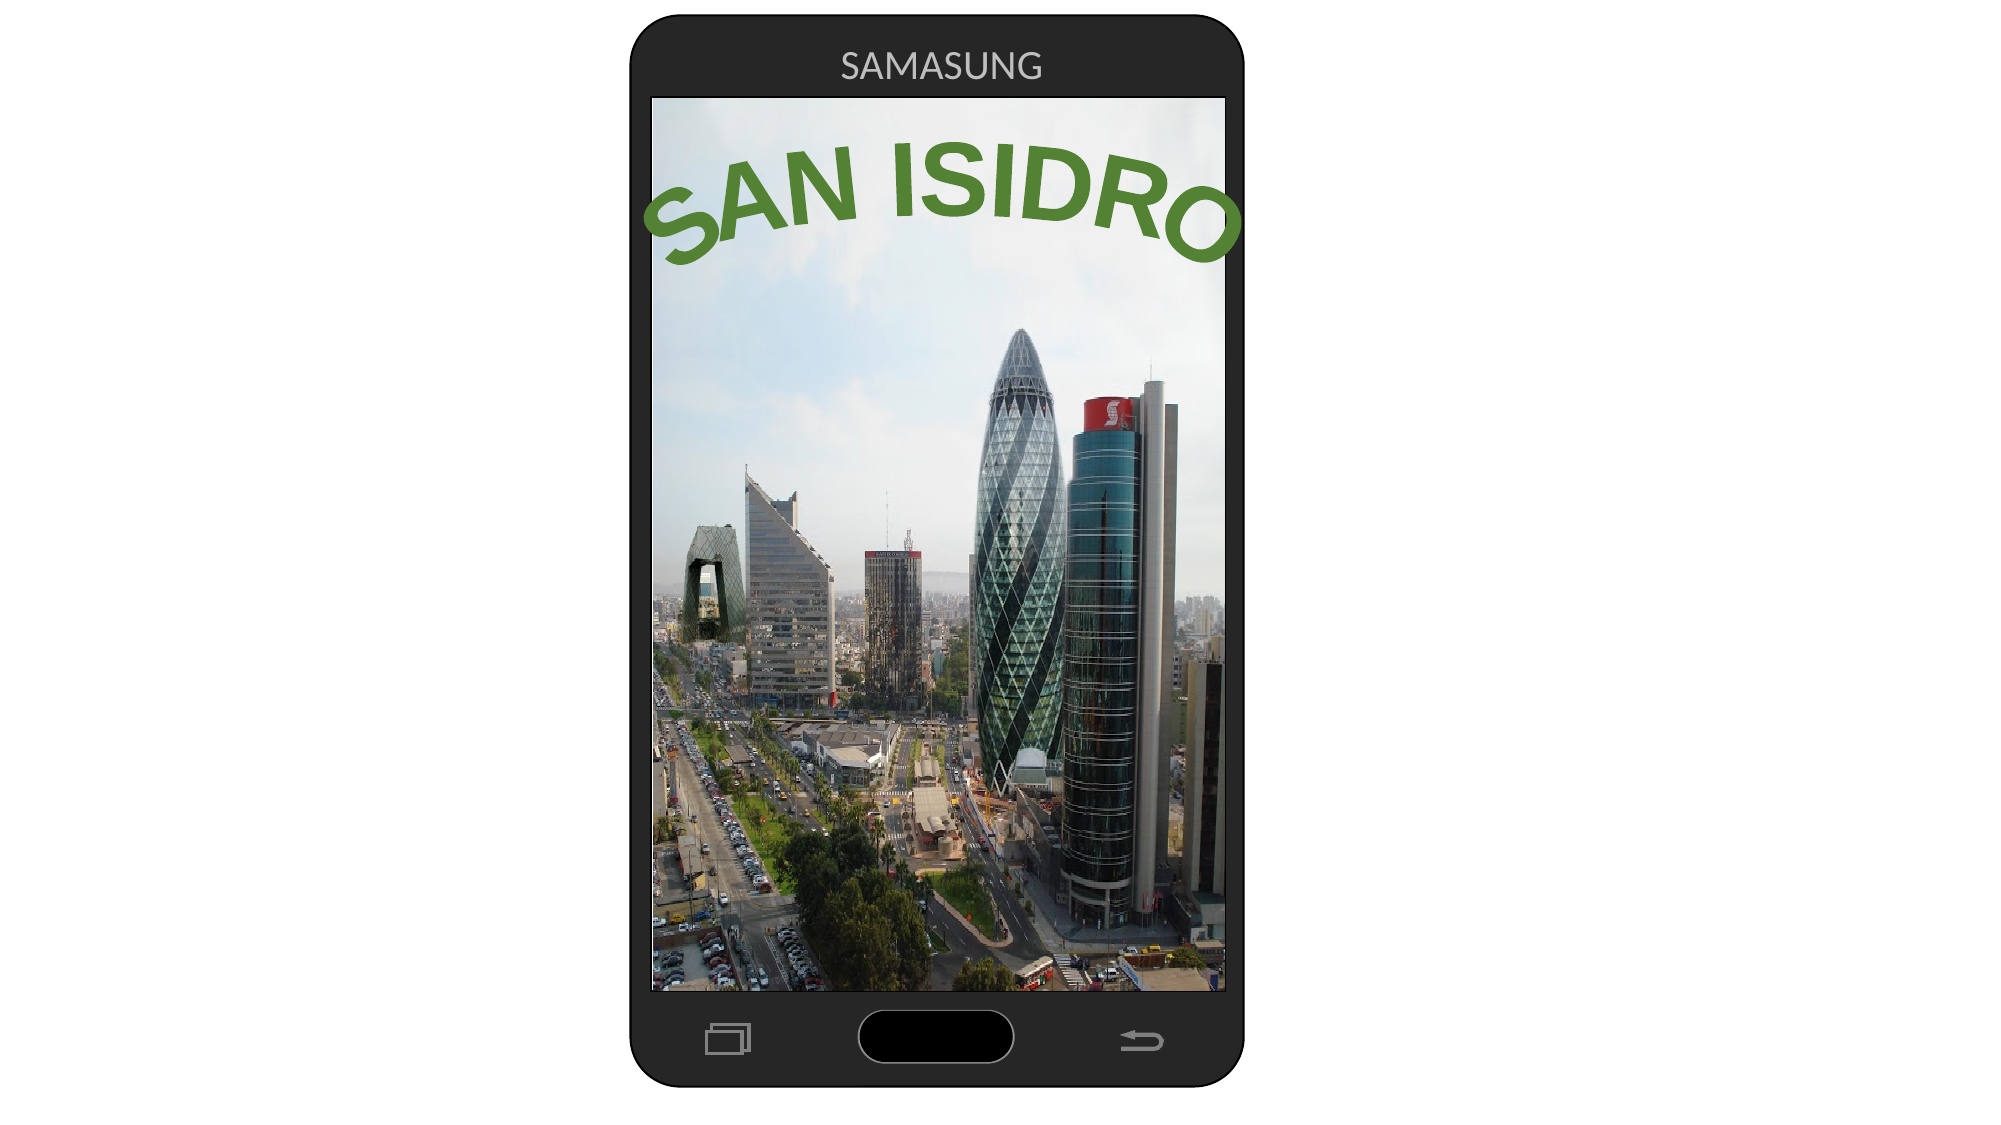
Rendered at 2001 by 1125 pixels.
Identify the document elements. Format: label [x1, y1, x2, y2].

text_box [630, 15, 1244, 1087]
